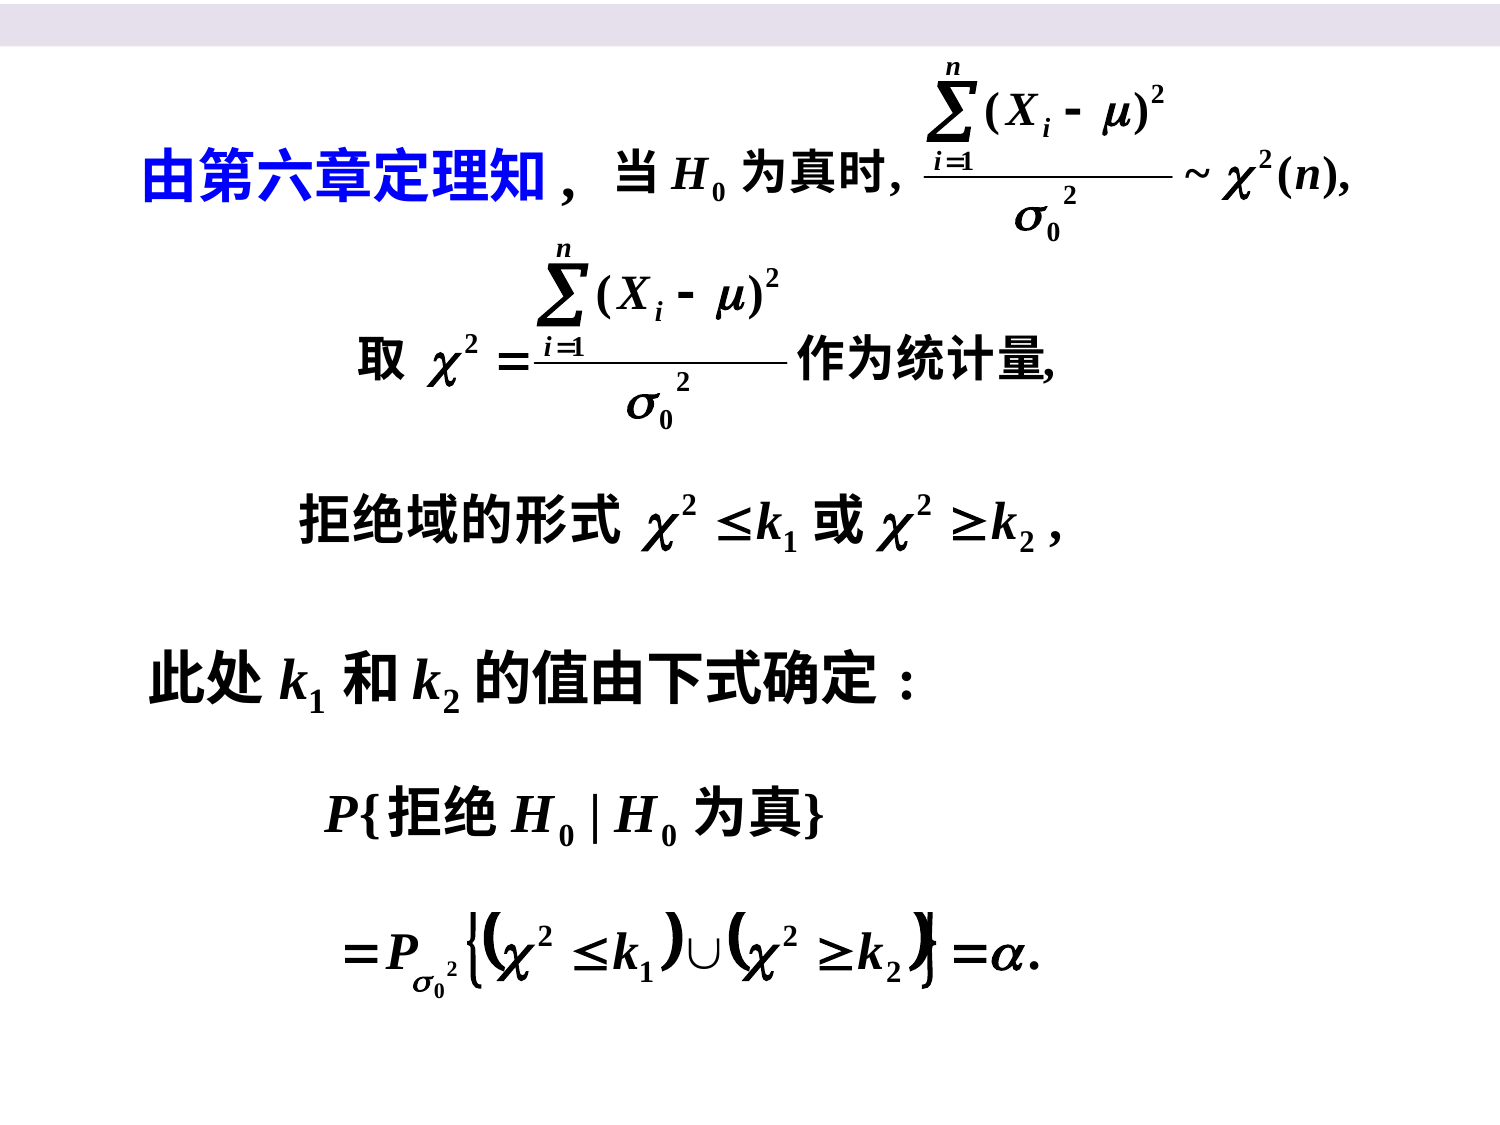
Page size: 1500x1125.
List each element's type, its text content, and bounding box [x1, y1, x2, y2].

text_box 由第六章定理知, [125, 132, 590, 217]
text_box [351, 223, 1088, 442]
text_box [332, 912, 1050, 1010]
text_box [276, 481, 1096, 563]
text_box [595, 42, 1359, 254]
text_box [128, 646, 976, 719]
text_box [313, 777, 886, 860]
